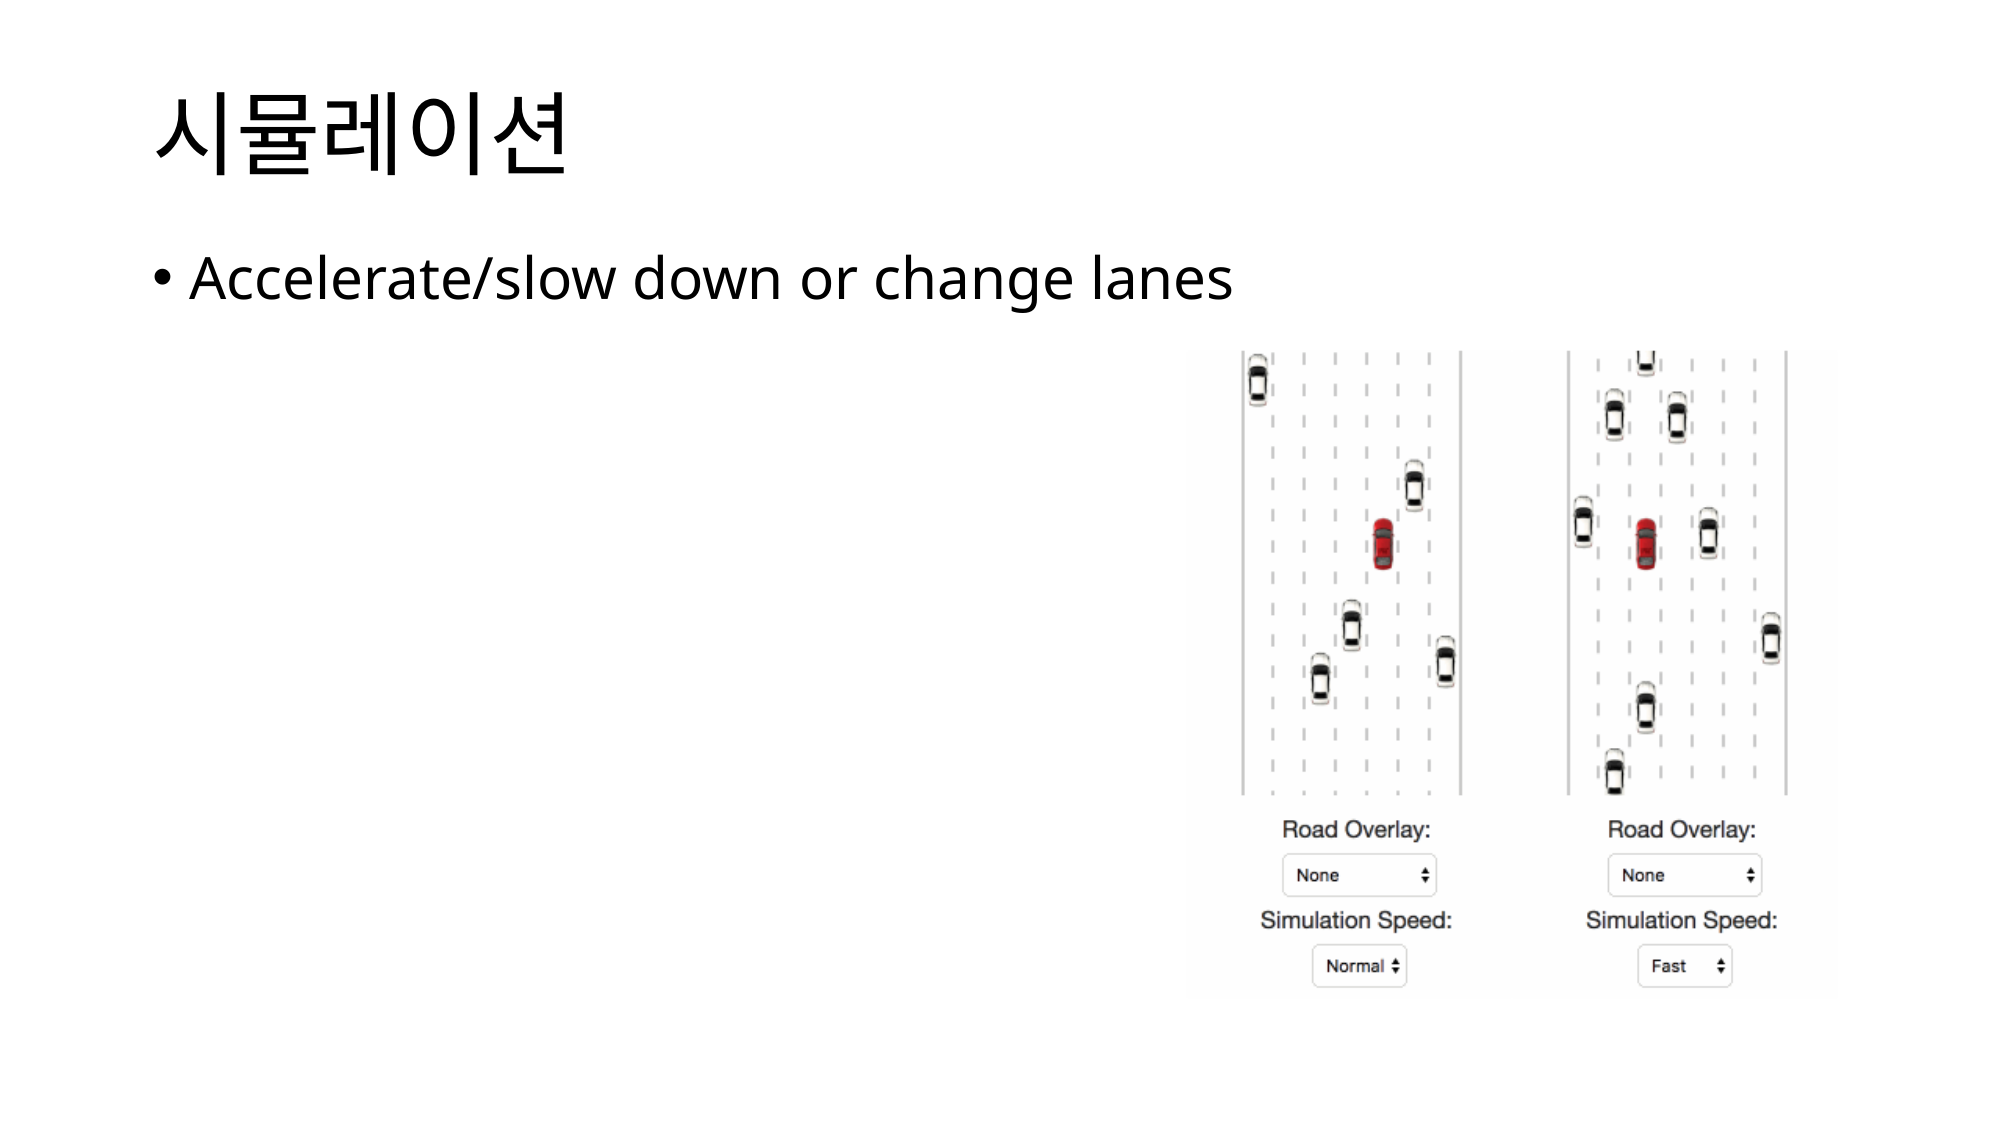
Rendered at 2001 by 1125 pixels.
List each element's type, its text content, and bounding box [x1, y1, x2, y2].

text_box Accelerate/slow down or change lanes [137, 241, 1863, 1014]
text_box 시뮬레이션 [137, 59, 1863, 218]
picture [1162, 337, 1863, 999]
